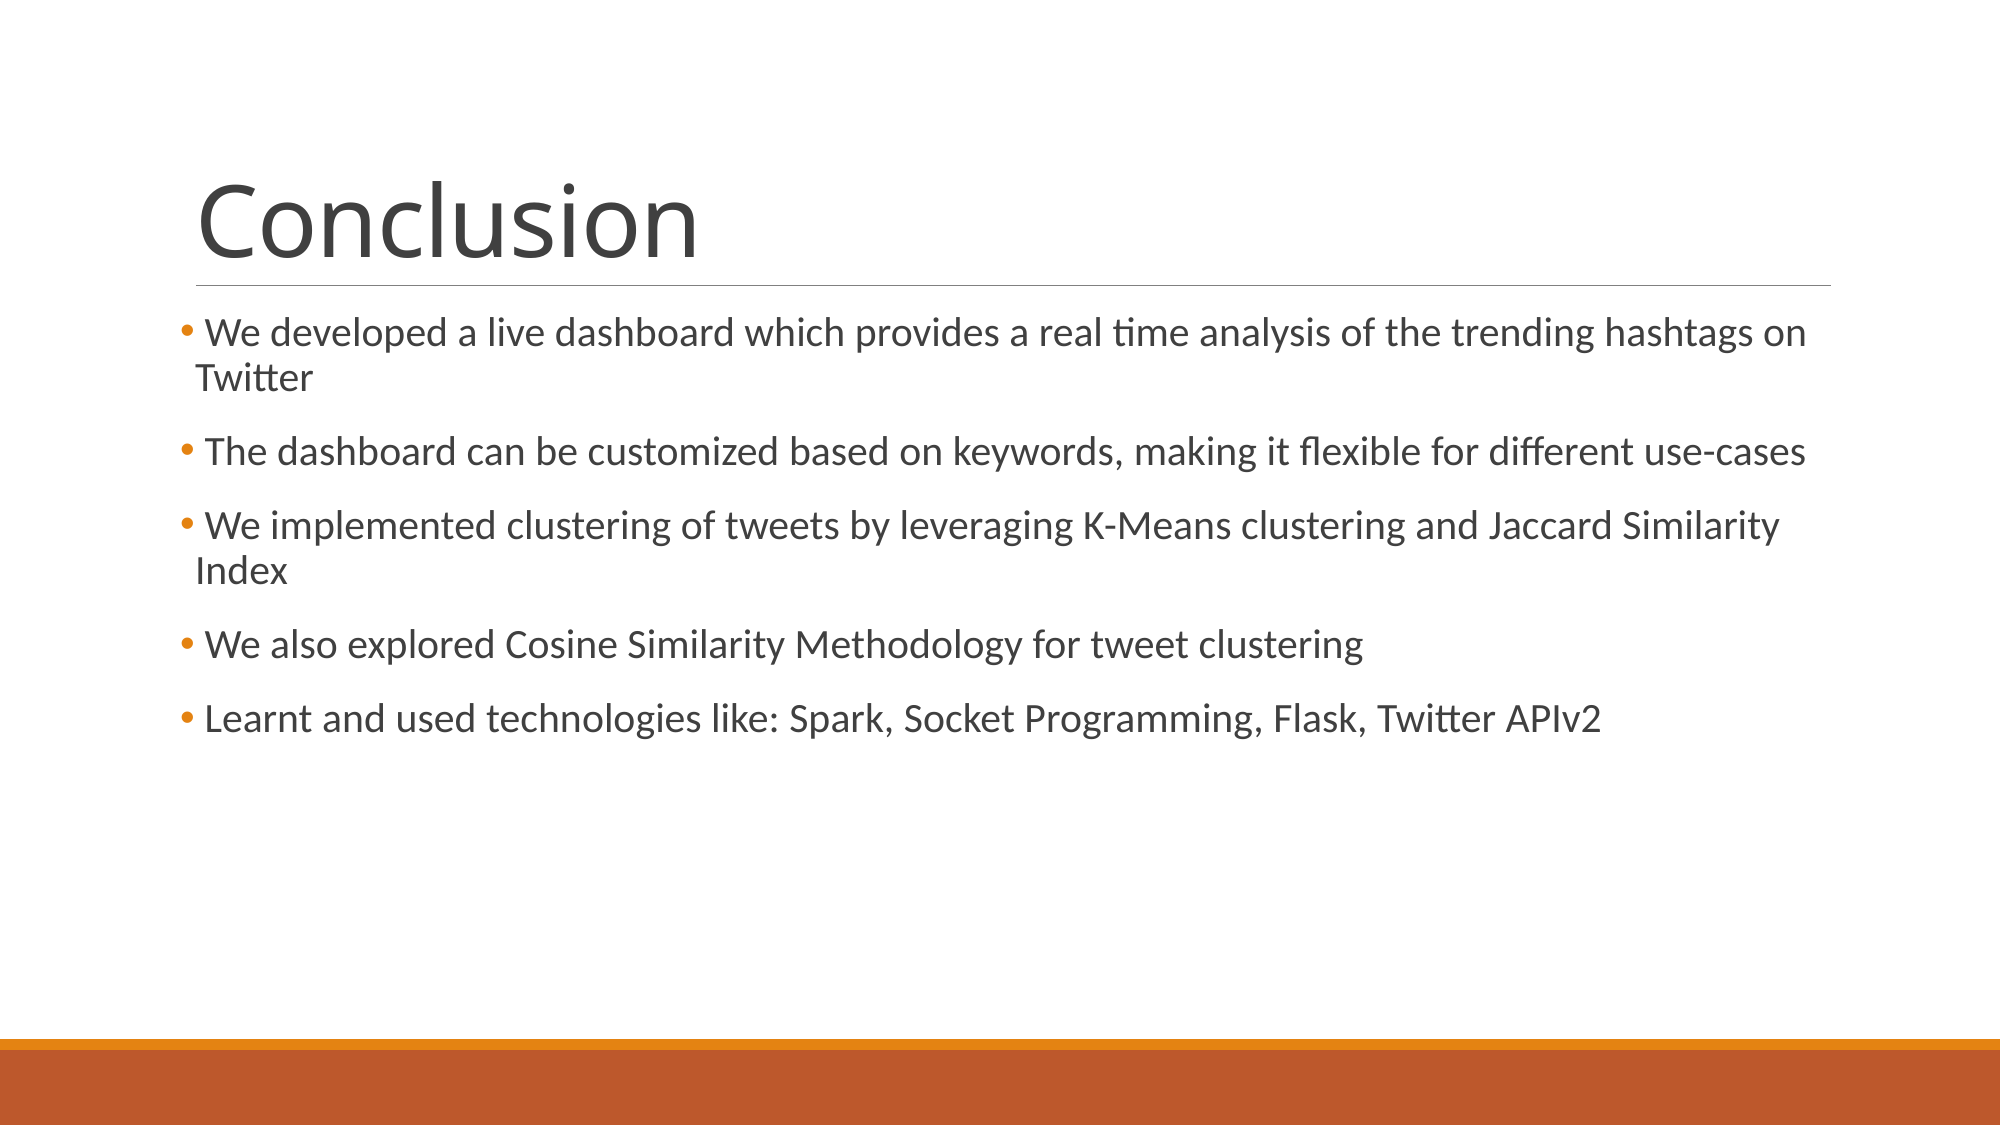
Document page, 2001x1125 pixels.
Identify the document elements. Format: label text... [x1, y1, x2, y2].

list We developed a live dashboard which provides a real time analysis of the trending hashtags on Twitter The dashboard can be customized based on keywords, making it flexible for different use-cases We implemented clustering of tweets by leveraging K-Means clustering and Jaccard Similarity Index We also explored Cosine Similarity Methodology for tweet clustering Learnt and used technologies like: Spark, Socket Programming, Flask, Twitter APIv2 [180, 302, 1830, 963]
title Conclusion [180, 47, 1830, 285]
